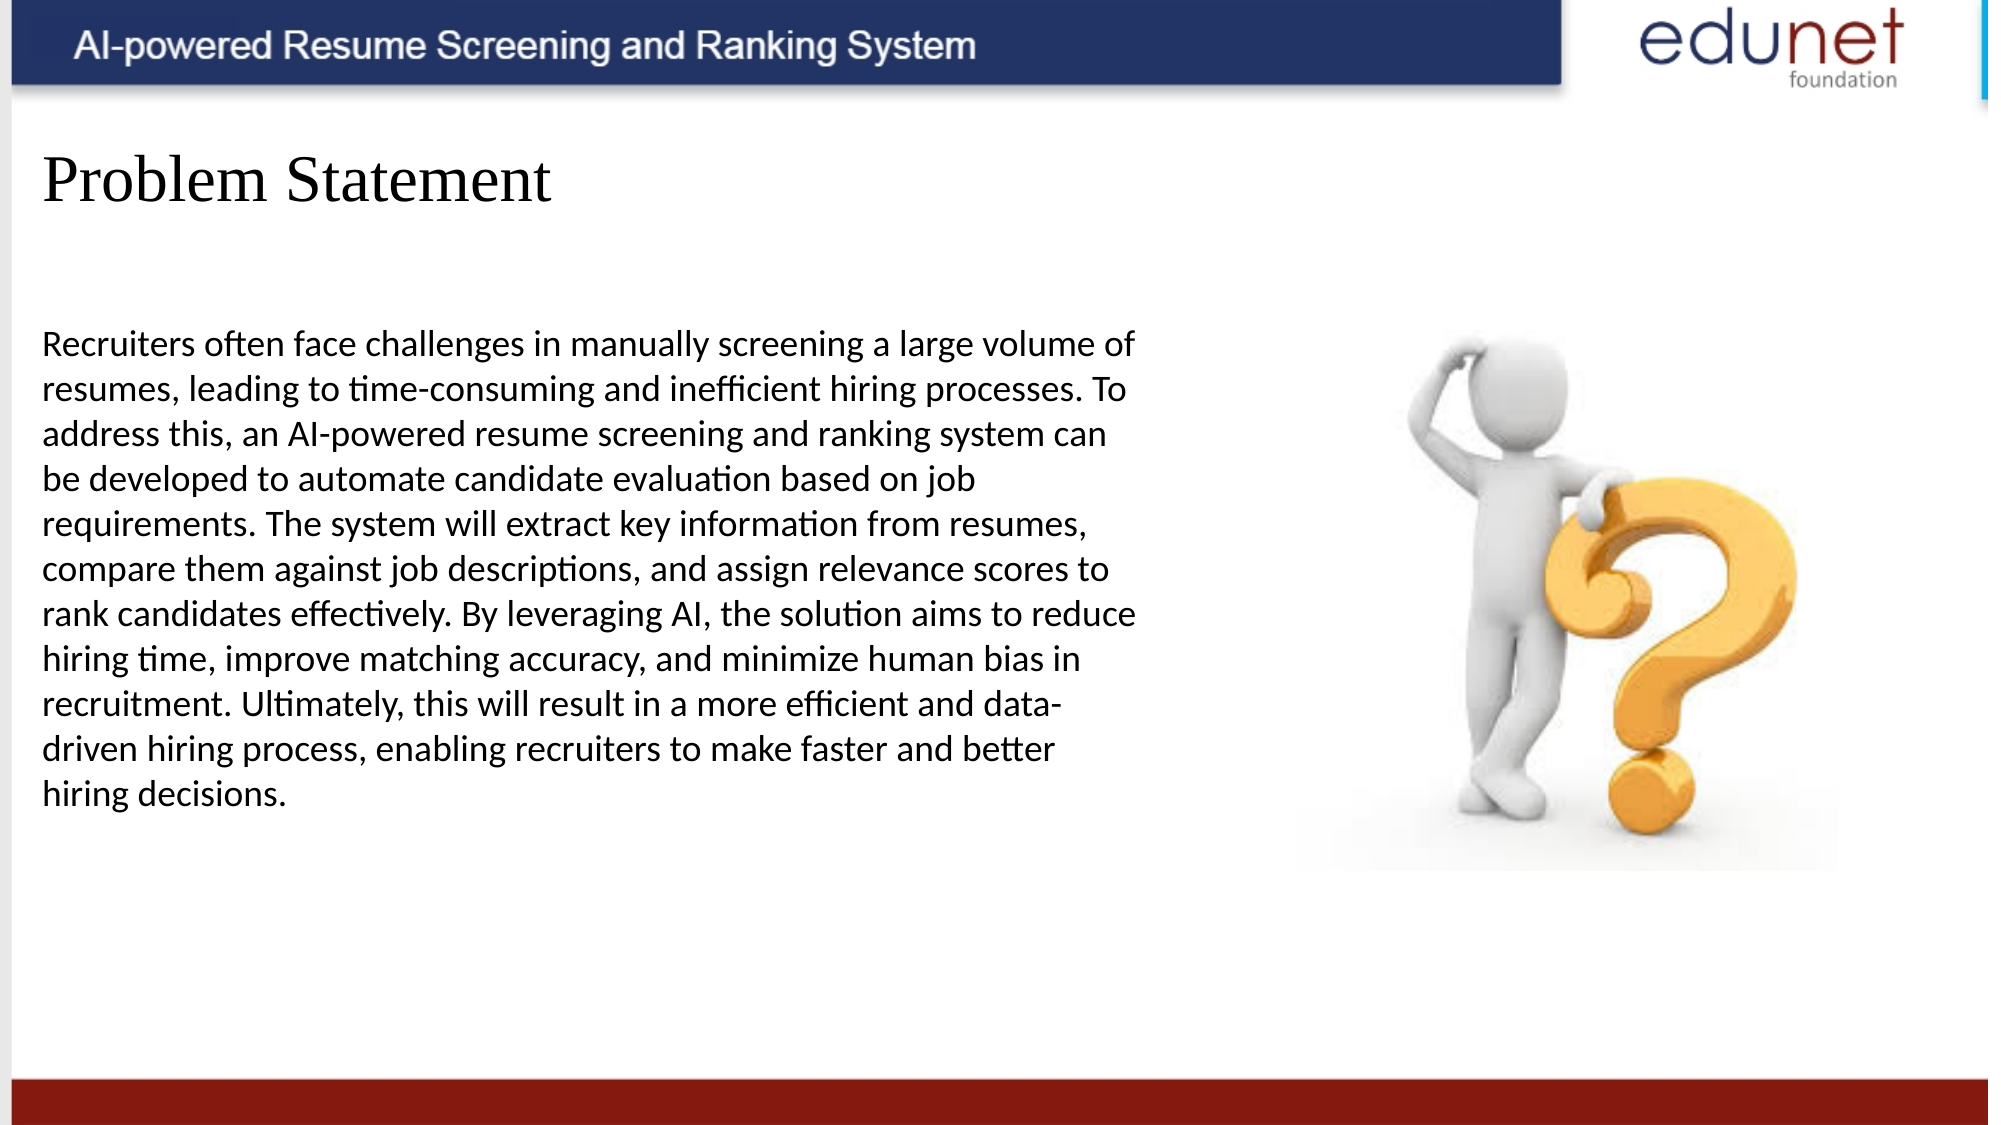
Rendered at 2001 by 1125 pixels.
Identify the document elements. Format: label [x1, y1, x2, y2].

picture [1295, 311, 1839, 871]
list [0, 0, 1988, 1125]
